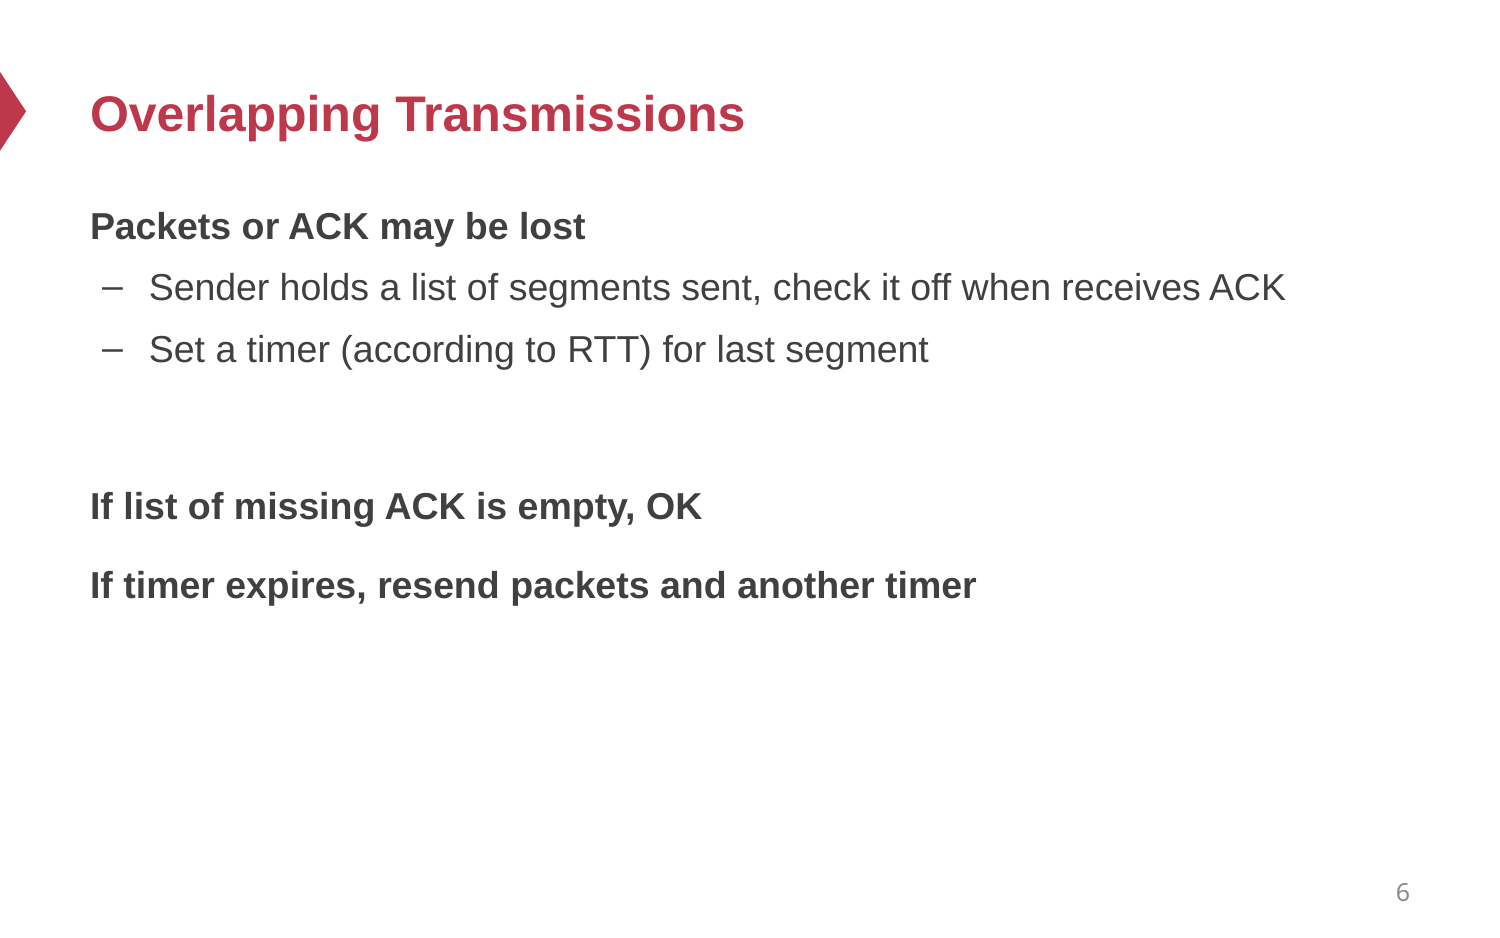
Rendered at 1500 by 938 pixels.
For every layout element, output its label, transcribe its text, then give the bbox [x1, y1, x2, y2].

slide_number 6 [1074, 868, 1425, 919]
title Overlapping Transmissions [75, 37, 1425, 185]
list Packets or ACK may be lost Sender holds a list of segments sent, check it off when receives ACK Set a timer (according to RTT) for last segment If list of missing ACK is empty, OK If timer expires, resend packets and another timer [75, 185, 1425, 883]
